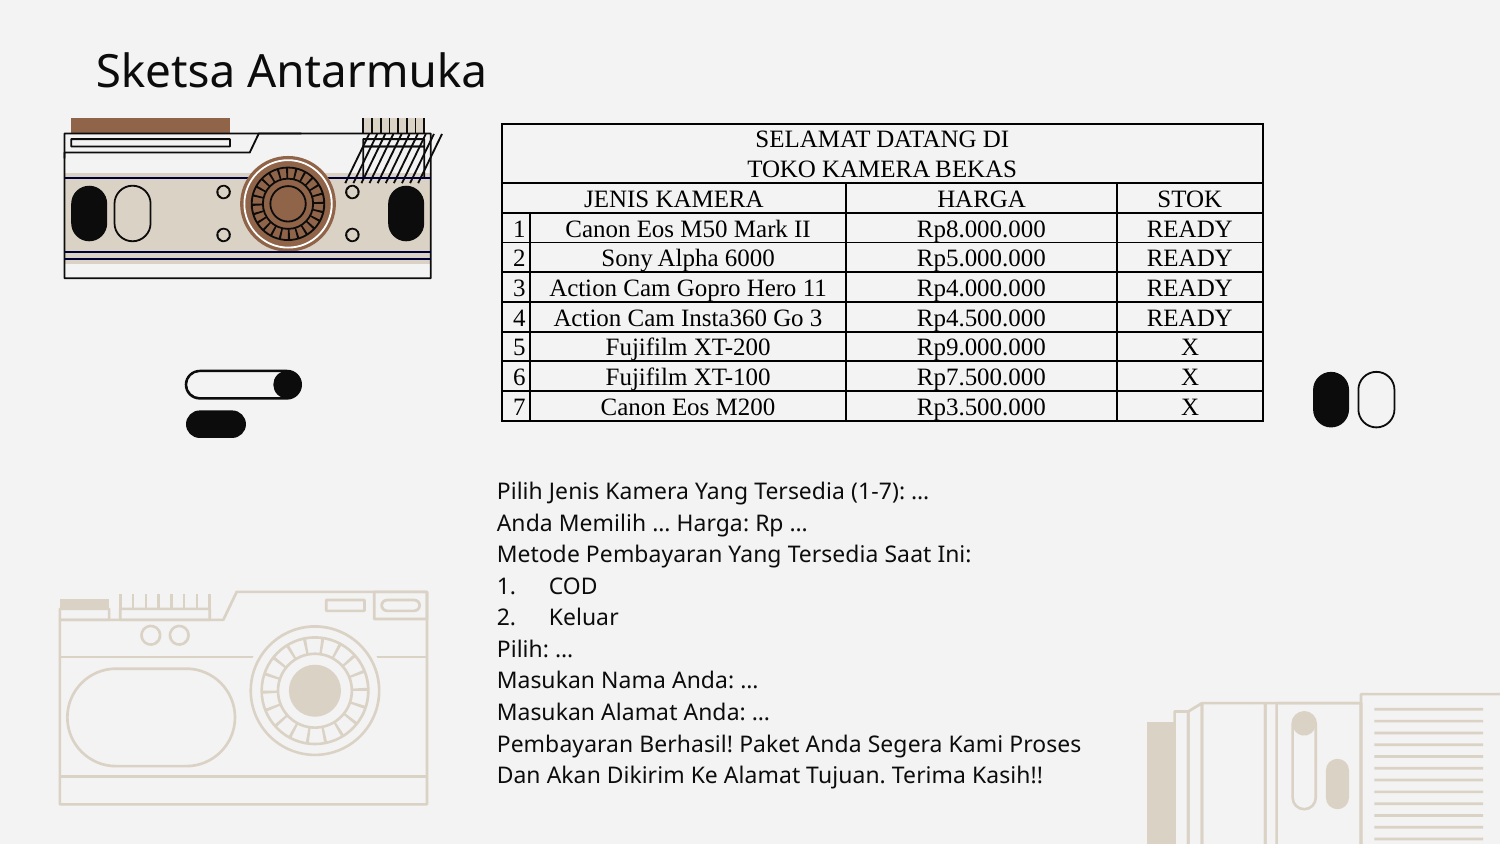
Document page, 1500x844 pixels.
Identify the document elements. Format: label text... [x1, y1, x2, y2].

table_cell Rp4.500.000 [847, 303, 1116, 331]
table_cell 1 [503, 214, 529, 242]
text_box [63, 117, 444, 280]
table_cell Sony Alpha 6000 [531, 243, 845, 271]
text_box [184, 369, 303, 439]
table_cell 3 [503, 273, 529, 301]
table_cell READY [1118, 243, 1262, 271]
table_cell HARGA [847, 184, 1116, 212]
table_cell Rp4.000.000 [847, 273, 1116, 301]
table_cell Action Cam Gopro Hero 11 [531, 273, 845, 301]
table_cell READY [1118, 273, 1262, 301]
table_cell Action Cam Insta360 Go 3 [531, 303, 845, 331]
table_cell READY [1118, 303, 1262, 331]
table_cell 6 [503, 362, 529, 390]
table_cell Canon Eos M200 [531, 392, 845, 398]
table_cell STOK [1118, 184, 1262, 212]
subtitle Pilih Jenis Kamera Yang Tersedia (1-7): … Anda Memilih … Harga: Rp … Metode Pembayaran Yang Tersedia Saat Ini: 1. COD 2. Keluar Pilih: … Masukan Nama Anda: … Masukan Alamat Anda: … Pembayaran Berhasil! Paket Anda Segera Kami Proses Dan Akan Dikirim Ke Alamat Tujuan. Terima Kasih!! [458, 398, 1245, 844]
table_cell Rp8.000.000 [847, 214, 1116, 242]
table_header SELAMAT DATANG DI TOKO KAMERA BEKAS [503, 125, 1262, 182]
table_cell Rp7.500.000 [847, 362, 1116, 390]
table_cell 4 [503, 303, 529, 331]
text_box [58, 590, 429, 806]
table_cell X [1118, 392, 1262, 420]
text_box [1308, 530, 1492, 844]
table_cell X [1118, 333, 1262, 360]
table_cell Rp5.000.000 [847, 243, 1116, 271]
table_cell JENIS KAMERA [503, 184, 845, 212]
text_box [1312, 370, 1396, 429]
table_cell READY [1118, 214, 1262, 242]
table_cell 7 [503, 392, 529, 398]
table_cell Fujifilm XT-200 [531, 333, 845, 360]
table_cell Rp3.500.000 [847, 392, 1116, 398]
table_cell Fujifilm XT-100 [531, 362, 845, 390]
table_cell 2 [503, 243, 529, 271]
table_cell X [1118, 362, 1262, 390]
title Sketsa Antarmuka [0, 18, 868, 110]
table_cell Canon Eos M50 Mark II [531, 214, 845, 242]
table_cell 5 [503, 333, 529, 360]
table_cell Rp9.000.000 [847, 333, 1116, 360]
